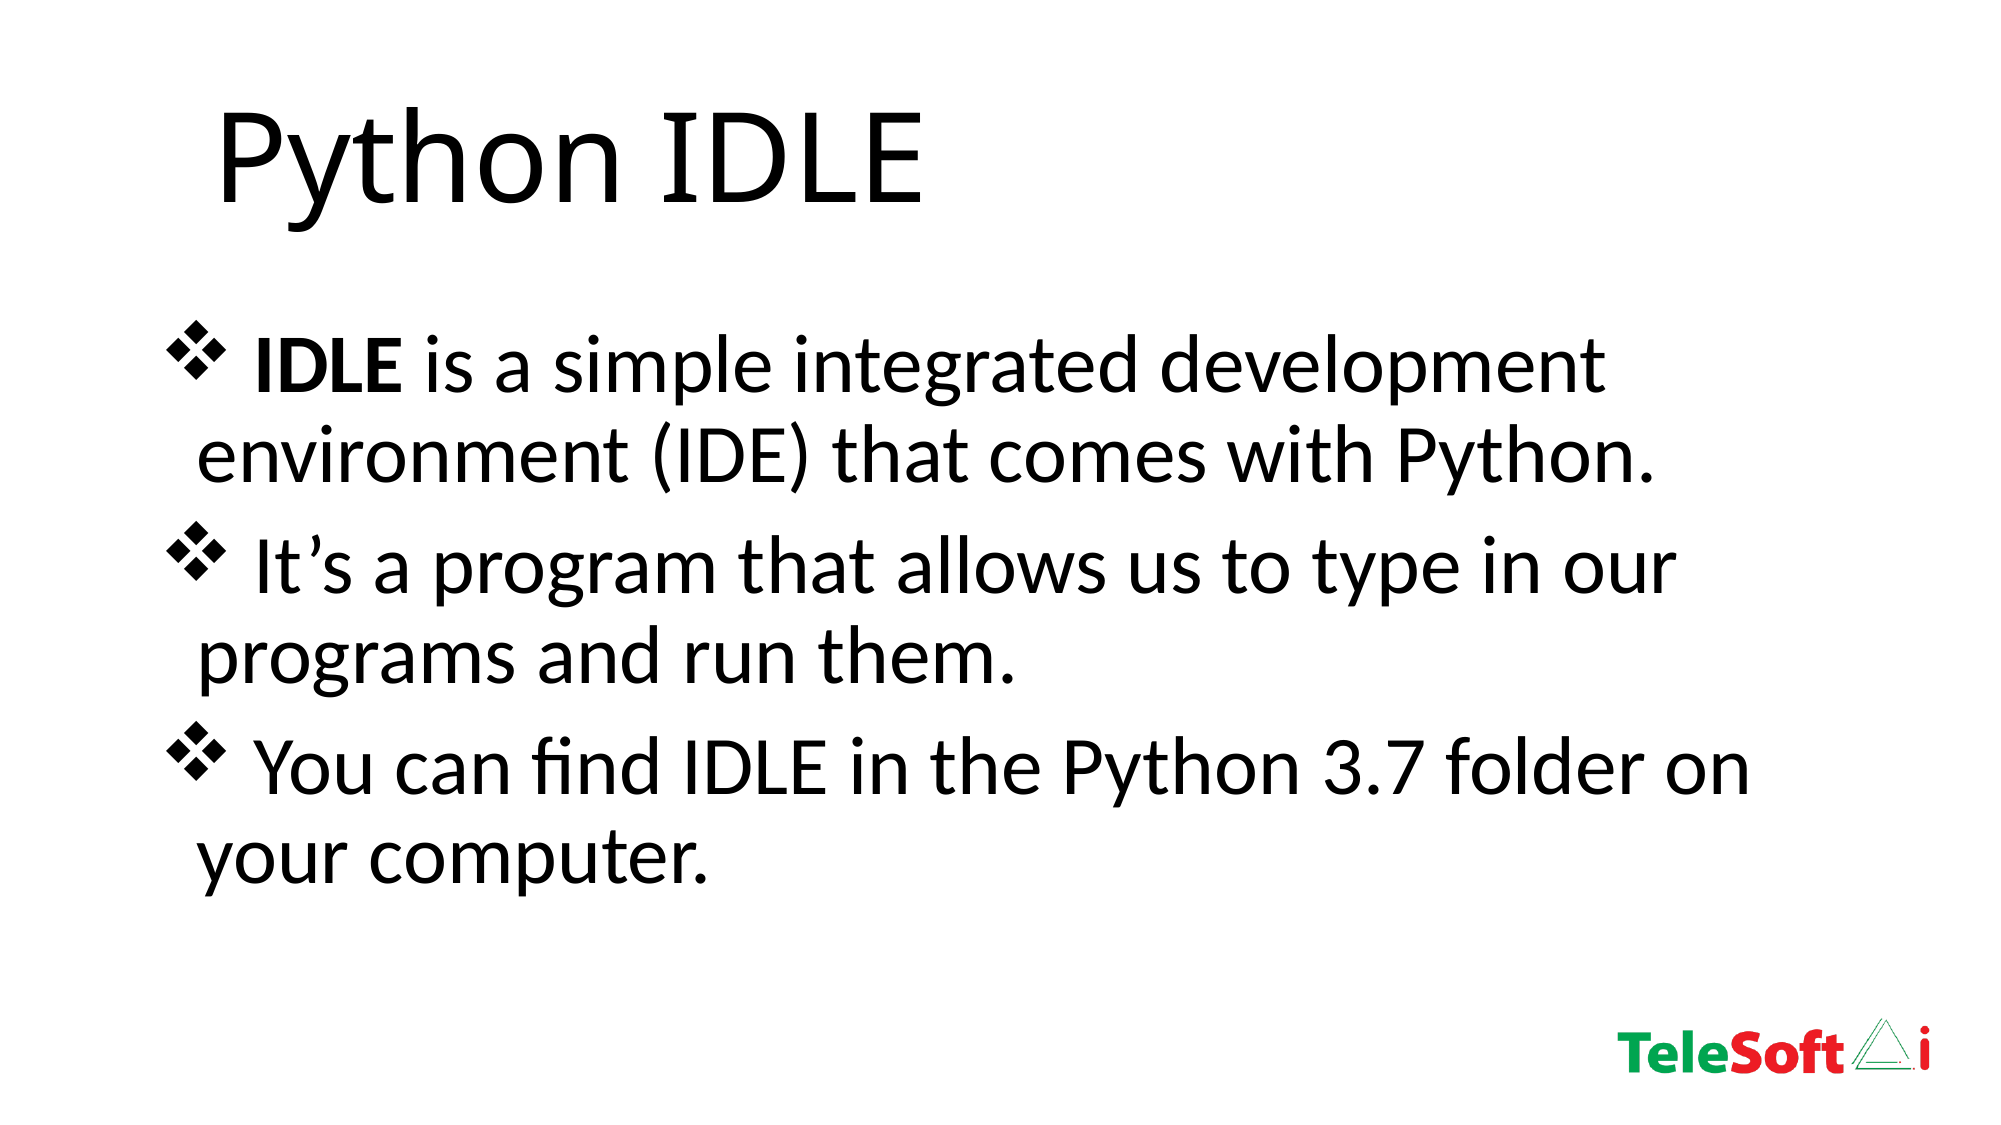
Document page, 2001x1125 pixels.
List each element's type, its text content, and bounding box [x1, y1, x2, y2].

picture [1493, 872, 2000, 1125]
title Python IDLE [197, 44, 1923, 280]
list IDLE is a simple integrated development environment (IDE) that comes with Python. It’s a program that allows us to type in our programs and run them. You can find IDLE in the Python 3.7 folder on your computer. [144, 202, 1870, 1106]
